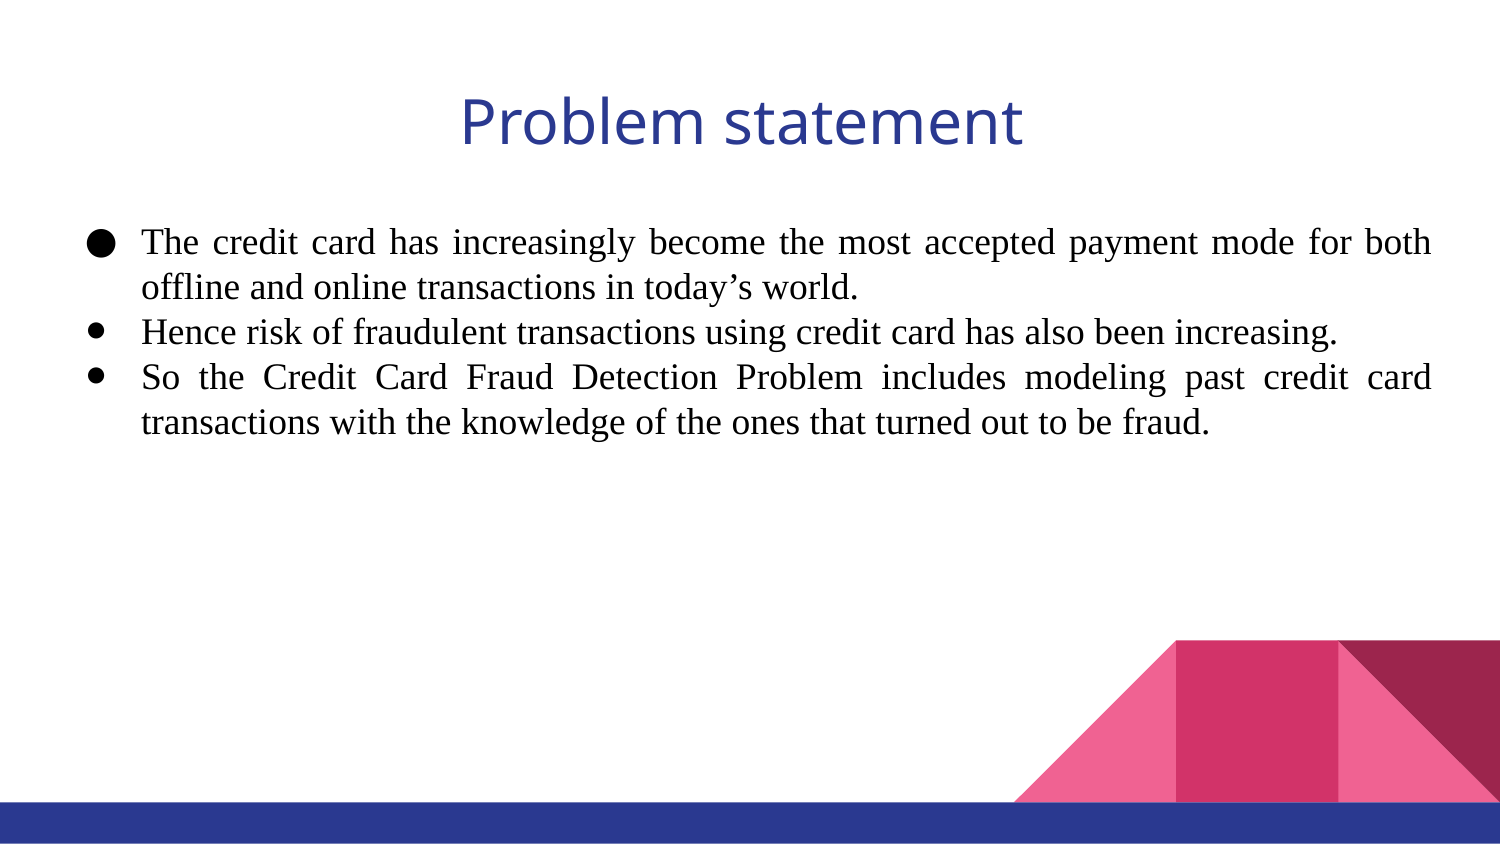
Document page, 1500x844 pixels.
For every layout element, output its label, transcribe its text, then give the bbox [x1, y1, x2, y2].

title Problem statement [51, 67, 1449, 167]
list The credit card has increasingly become the most accepted payment mode for both offline and online transactions in today’s world. Hence risk of fraudulent transactions using credit card has also been increasing. So the Credit Card Fraud Detection Problem includes modeling past credit card transactions with the knowledge of the ones that turned out to be fraud. [51, 201, 1449, 750]
